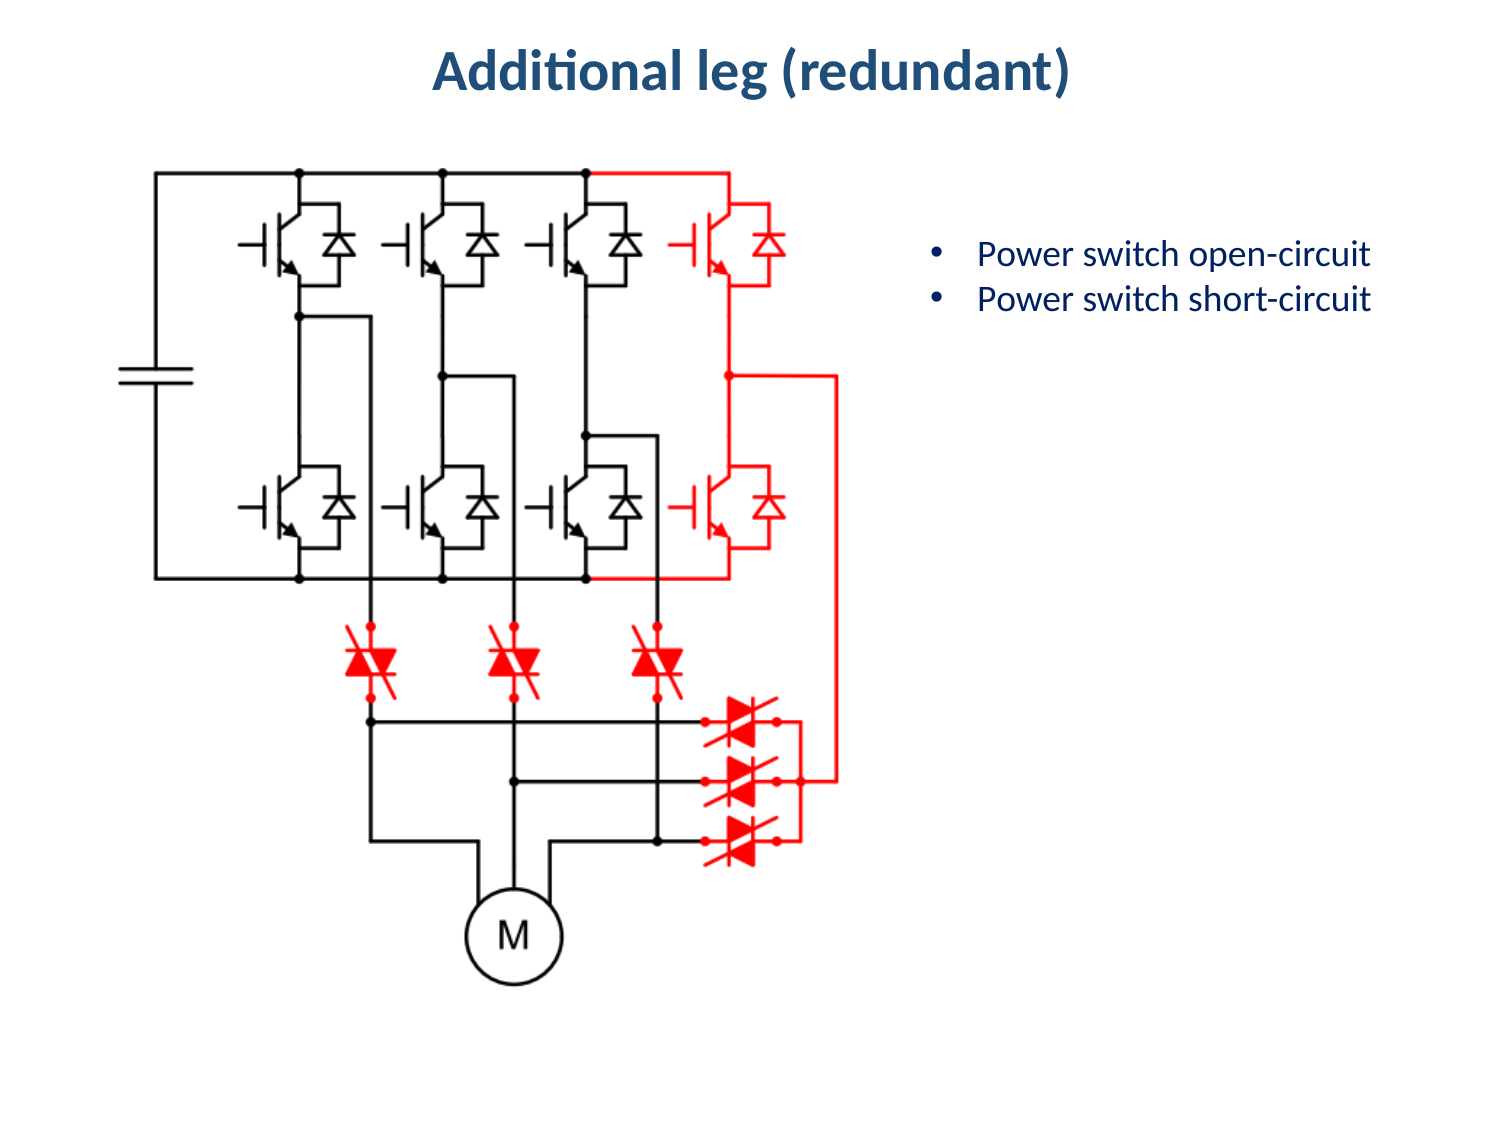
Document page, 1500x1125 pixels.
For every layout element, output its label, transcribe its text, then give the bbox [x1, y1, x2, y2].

picture [78, 135, 872, 1011]
text_box Power switch open-circuit Power switch short-circuit [915, 221, 1500, 326]
text_box Additional leg (redundant) [78, 24, 1425, 110]
